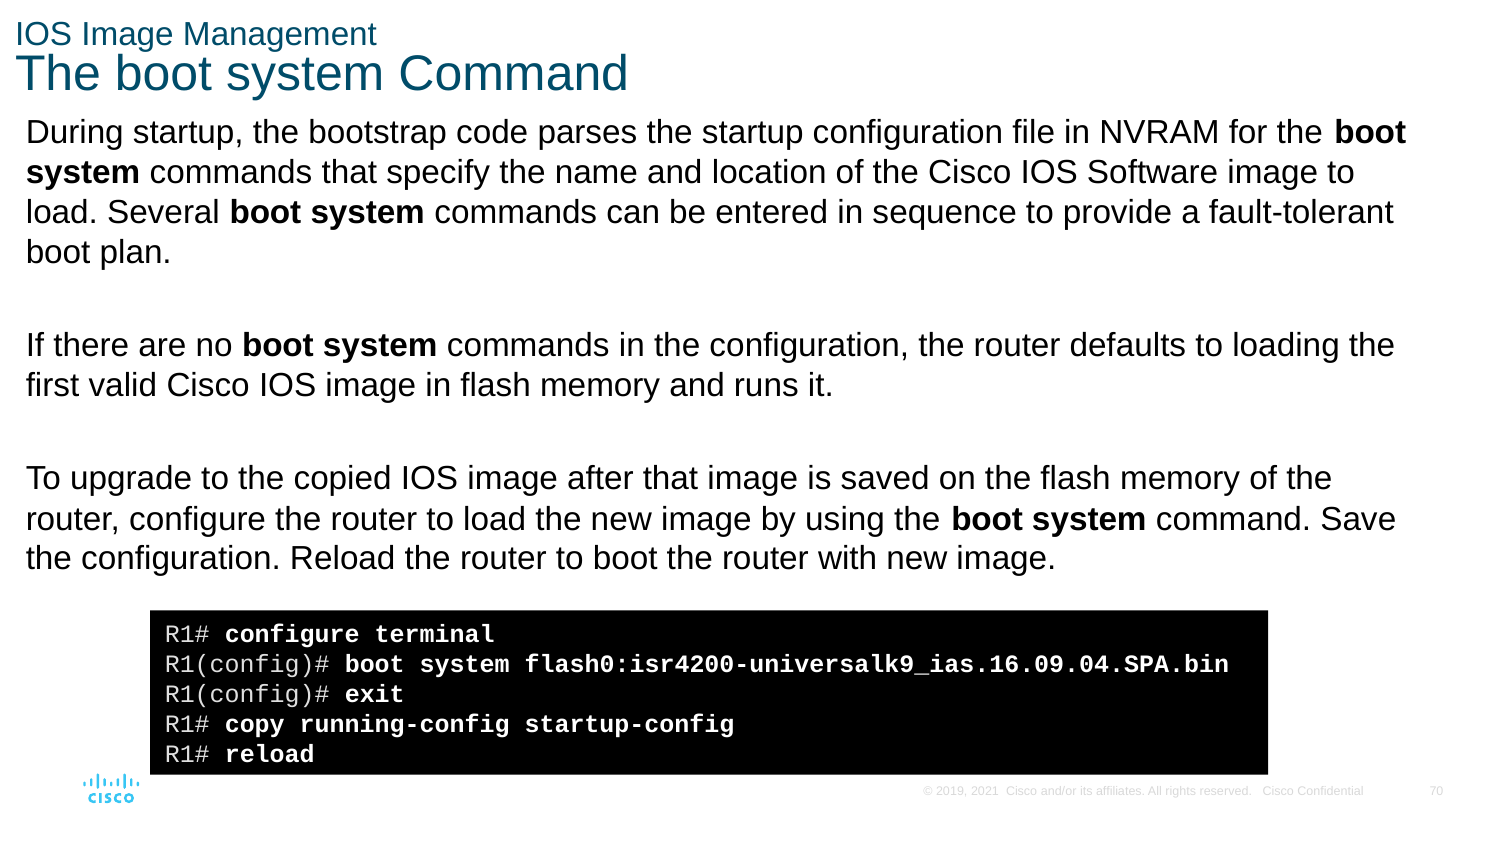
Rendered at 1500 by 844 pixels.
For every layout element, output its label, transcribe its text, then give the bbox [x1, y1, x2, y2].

text_box R1# configure terminal R1(config)# boot system flash0:isr4200-universalk9_ias.16.09.04.SPA.bin R1(config)# exit R1# copy running-config startup-config R1# reload [150, 610, 1269, 775]
list During startup, the bootstrap code parses the startup configuration file in NVRAM for the boot system commands that specify the name and location of the Cisco IOS Software image to load. Several boot system commands can be entered in sequence to provide a fault-tolerant boot plan. If there are no boot system commands in the configuration, the router defaults to loading the first valid Cisco IOS image in flash memory and runs it. To upgrade to the copied IOS image after that image is saved on the flash memory of the router, configure the router to load the new image by using the boot system command. Save the configuration. Reload the router to boot the router with new image. [10, 103, 1437, 593]
title IOS Image Management The boot system Command [0, 0, 1369, 121]
